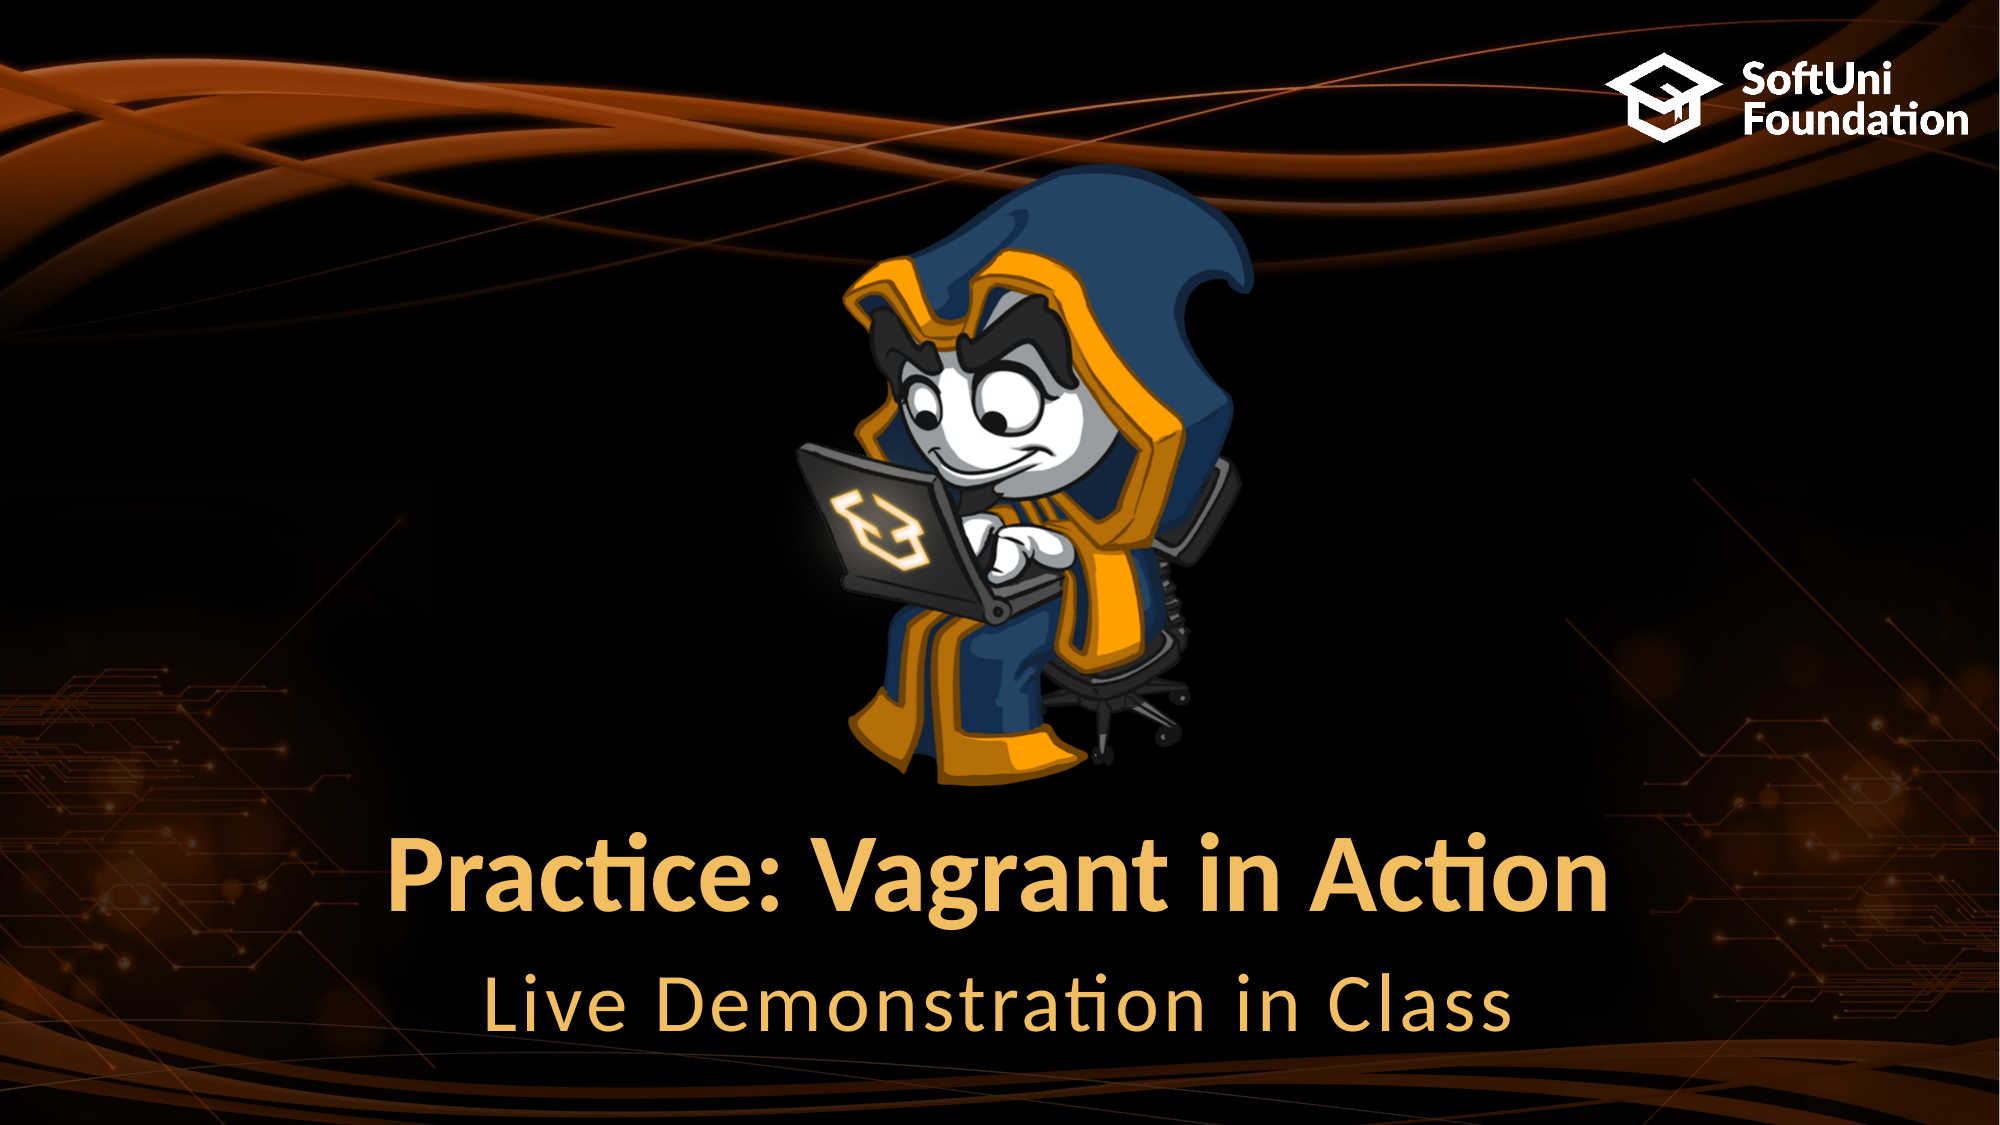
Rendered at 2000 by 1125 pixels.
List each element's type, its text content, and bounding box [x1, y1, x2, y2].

list Live Demonstration in Class [192, 937, 1806, 1050]
title Practice: Vagrant in Action [192, 813, 1806, 937]
picture [0, 0, 2000, 1125]
